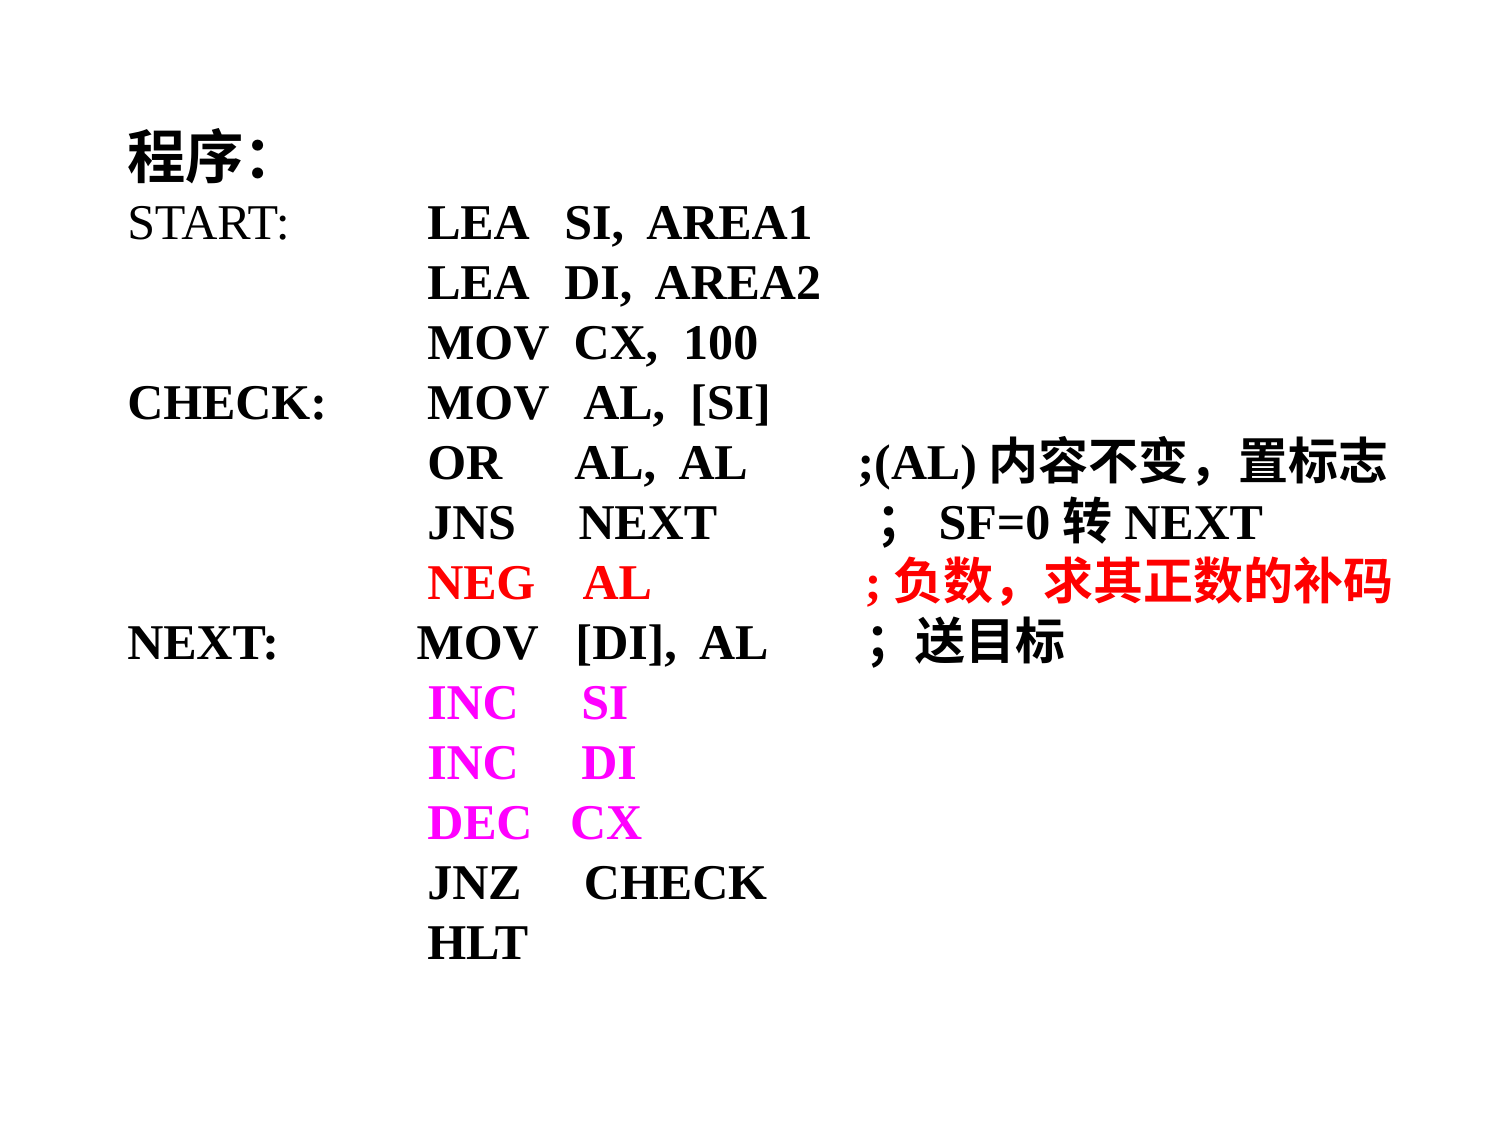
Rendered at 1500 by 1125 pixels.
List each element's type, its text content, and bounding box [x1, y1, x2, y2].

text_box 程序： START: LEA SI, AREA1 LEA DI, AREA2 MOV CX, 100 CHECK: MOV AL, [SI] OR AL, AL ;(AL)内容不变，置标志 JNS NEXT ；SF=0转NEXT NEG AL ;负数，求其正数的补码 NEXT: MOV [DI], AL ；送目标 INC SI INC DI DEC CX JNZ CHECK HLT [112, 112, 1438, 978]
